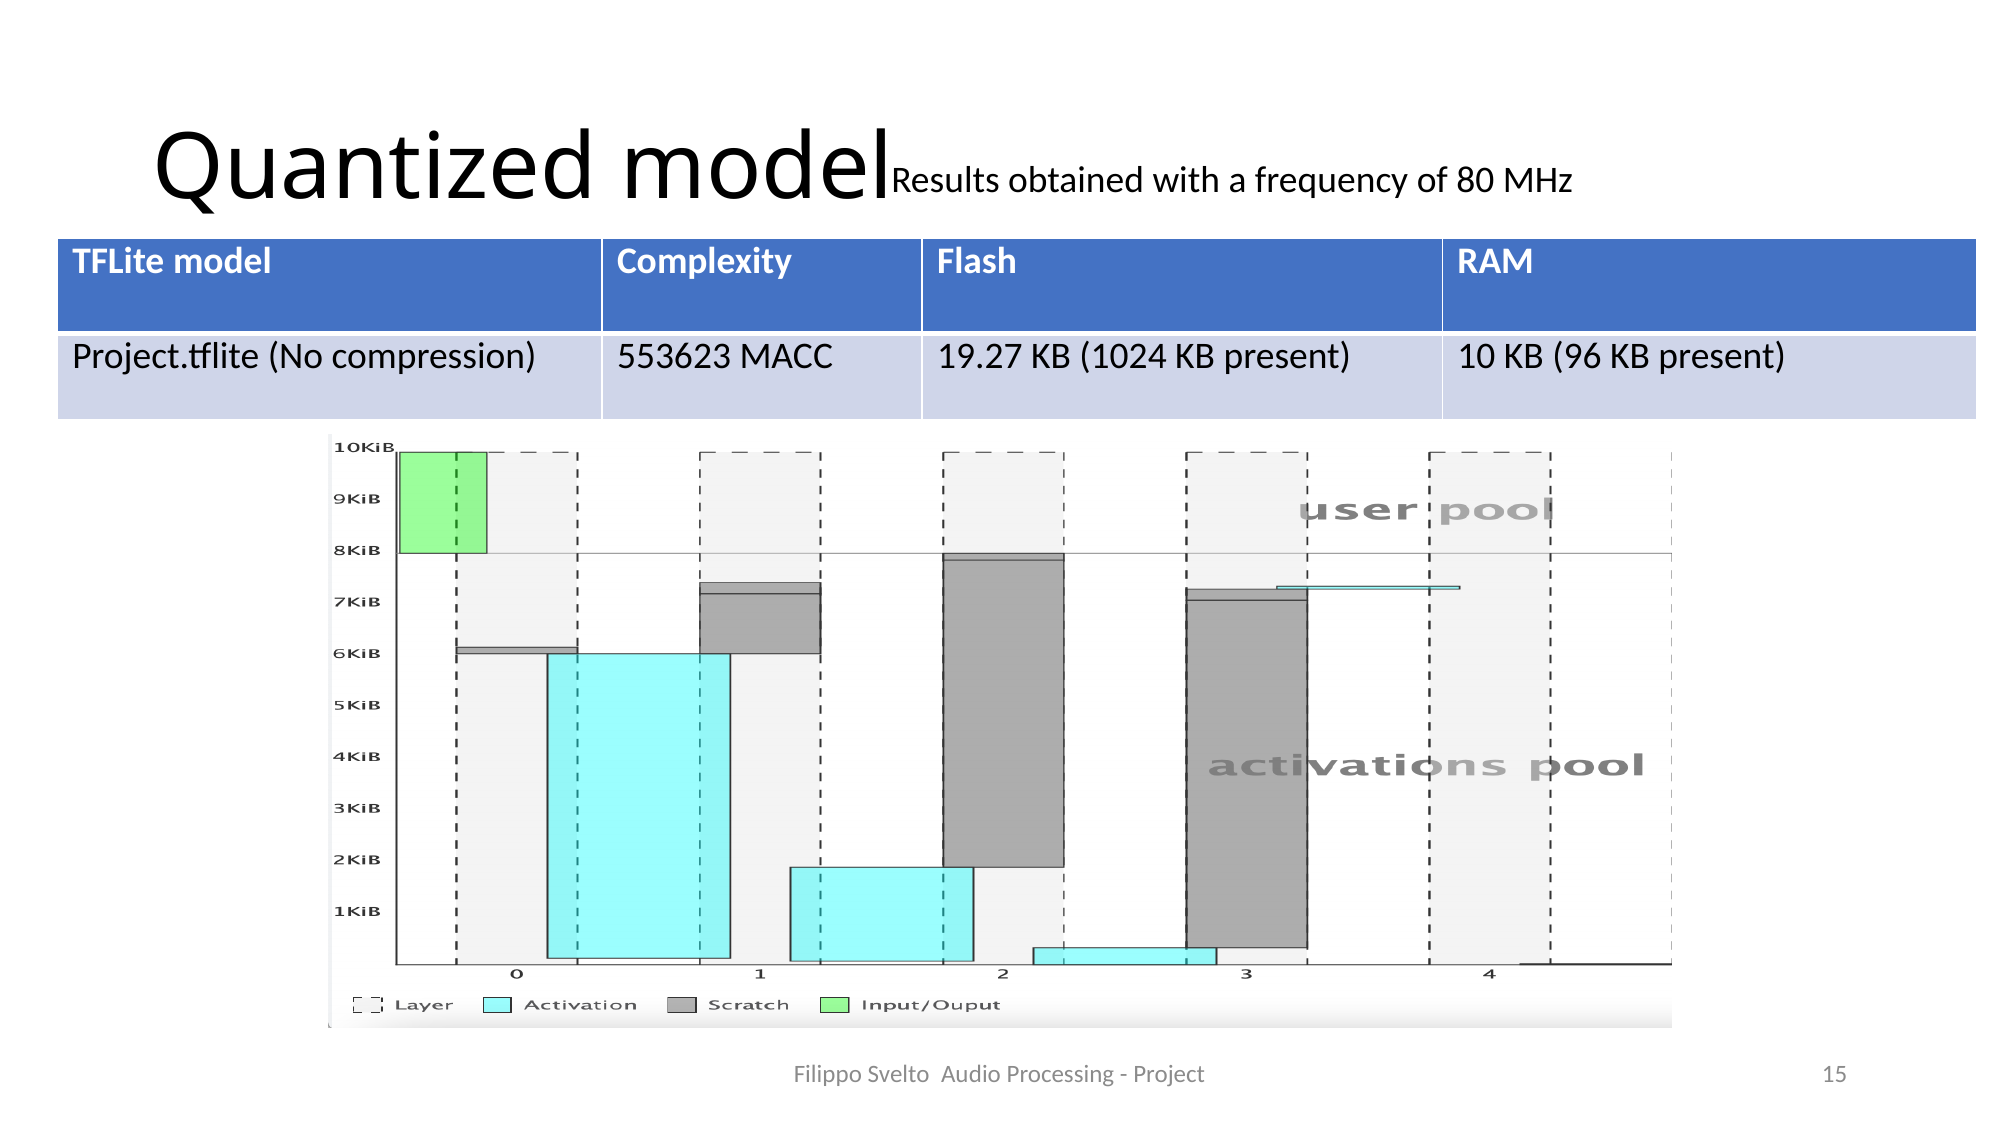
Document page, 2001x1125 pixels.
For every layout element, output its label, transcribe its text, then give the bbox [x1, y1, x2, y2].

table_header Complexity [603, 239, 921, 331]
picture [328, 434, 1672, 1028]
table_header RAM [1443, 239, 1976, 331]
footer Filippo Svelto Audio Processing - Project [662, 1042, 1338, 1103]
title Quantized model [137, 59, 1863, 237]
table_header TFLite model [58, 239, 601, 331]
slide_number 14 [1412, 1042, 1863, 1103]
table_cell Project.tflite (No compression) [58, 336, 601, 419]
table_cell 553623 MACC [603, 336, 921, 419]
table_header Flash [923, 239, 1442, 331]
table_cell 19.27 KB (1024 KB present) [923, 336, 1442, 419]
table_cell 10 KB (96 KB present) [1443, 336, 1976, 419]
text_box Results obtained with a frequency of 80 MHz [876, 147, 1887, 208]
